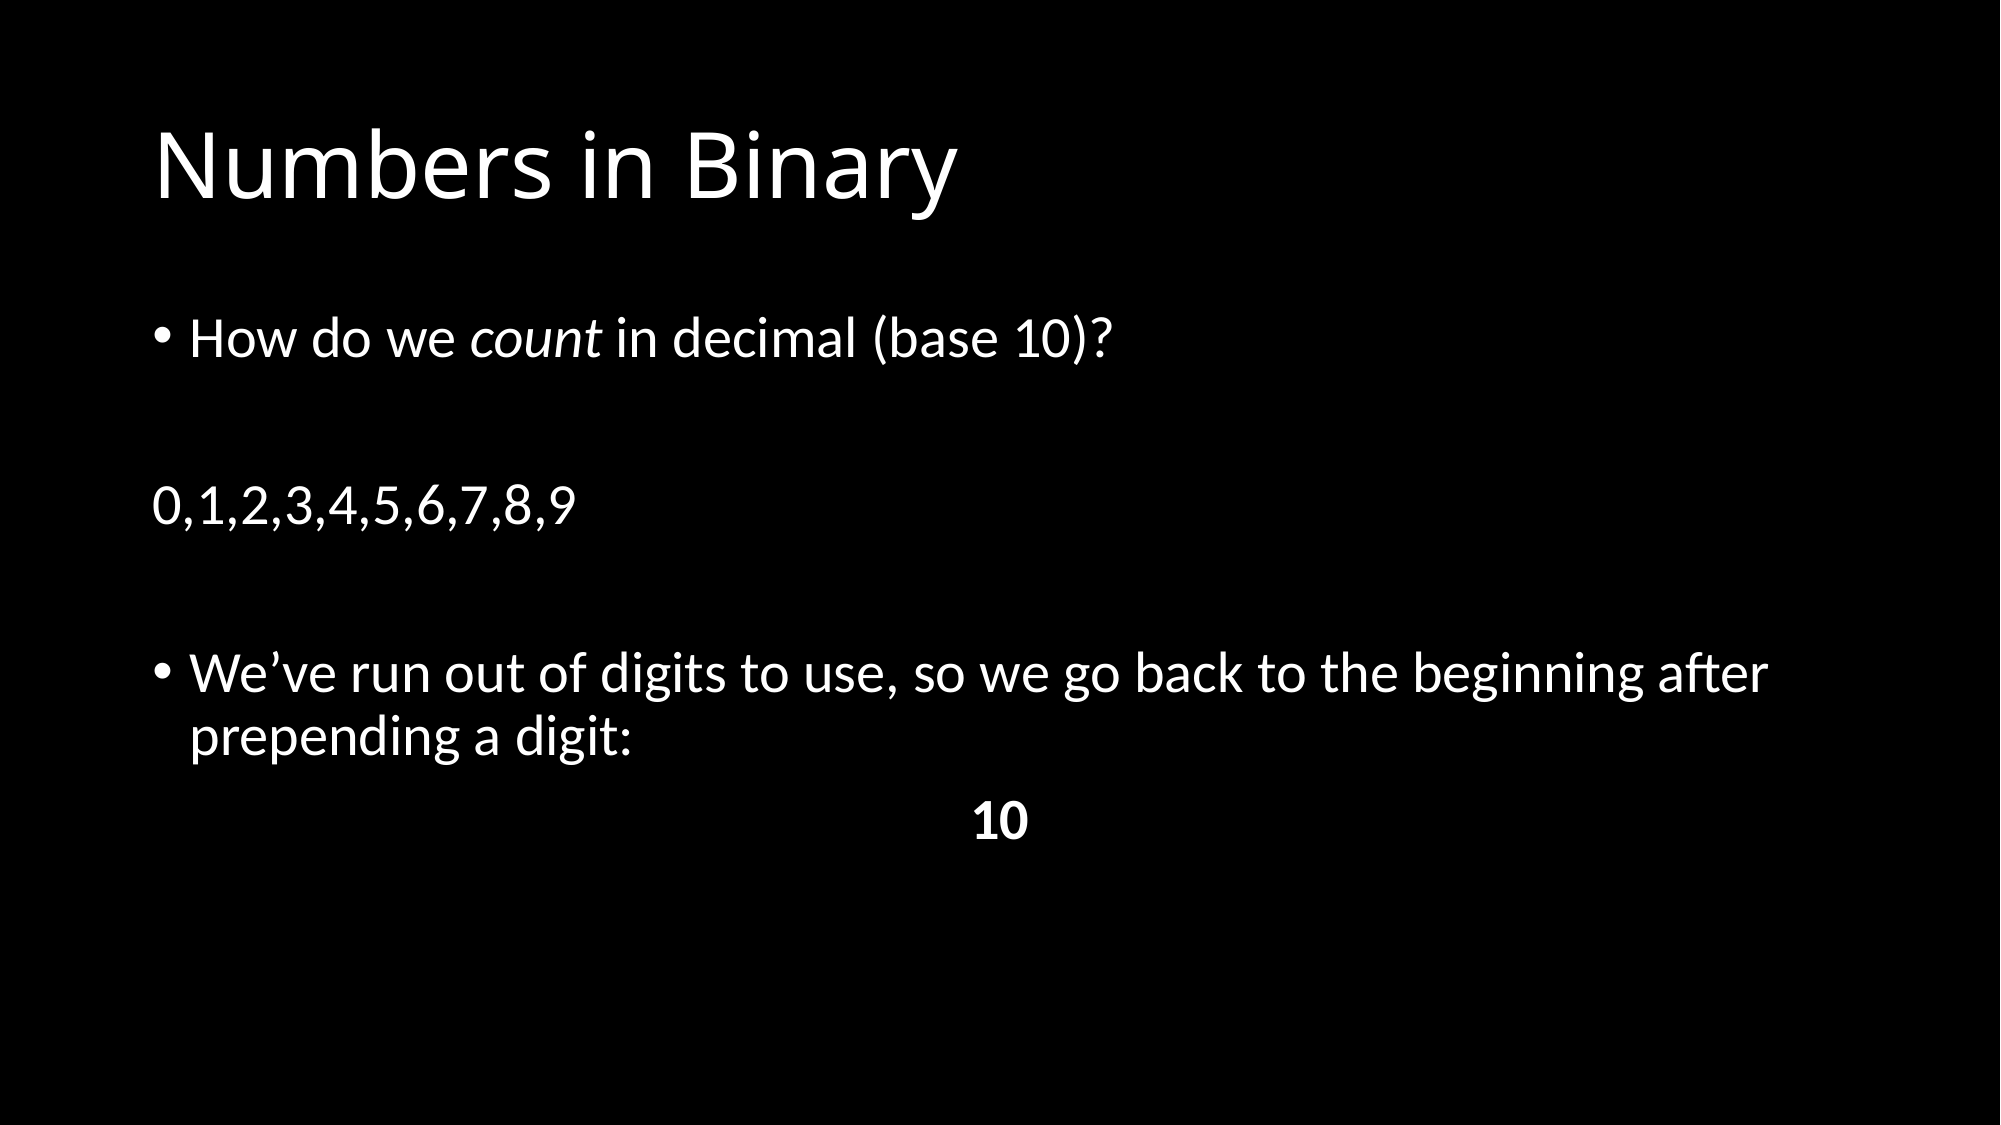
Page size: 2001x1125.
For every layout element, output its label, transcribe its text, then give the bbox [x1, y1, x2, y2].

title Numbers in Binary [137, 59, 1863, 278]
list How do we count in decimal (base 10)? 0,1,2,3,4,5,6,7,8,9 We’ve run out of digits to use, so we go back to the beginning after prepending a digit: 10 [137, 299, 1863, 1014]
